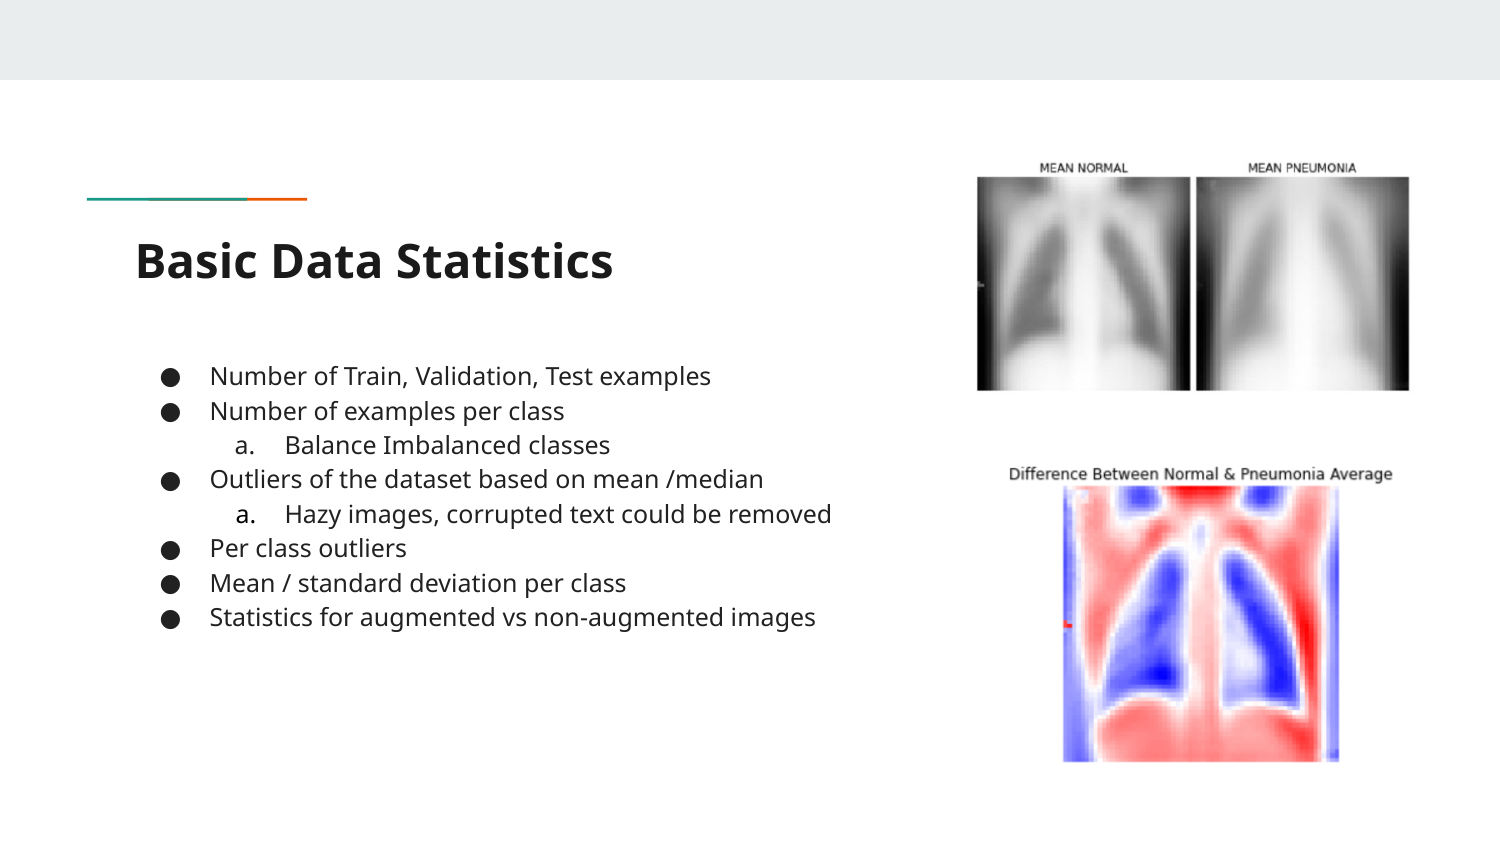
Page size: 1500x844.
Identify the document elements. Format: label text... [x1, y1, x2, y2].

title Basic Data Statistics [119, 216, 942, 305]
list Number of Train, Validation, Test examples Number of examples per class Balance Imbalanced classes Outliers of the dataset based on mean /median Hazy images, corrupted text could be removed Per class outliers Mean / standard deviation per class Statistics for augmented vs non-augmented images [119, 341, 899, 753]
picture [993, 452, 1404, 788]
picture [947, 148, 1450, 421]
